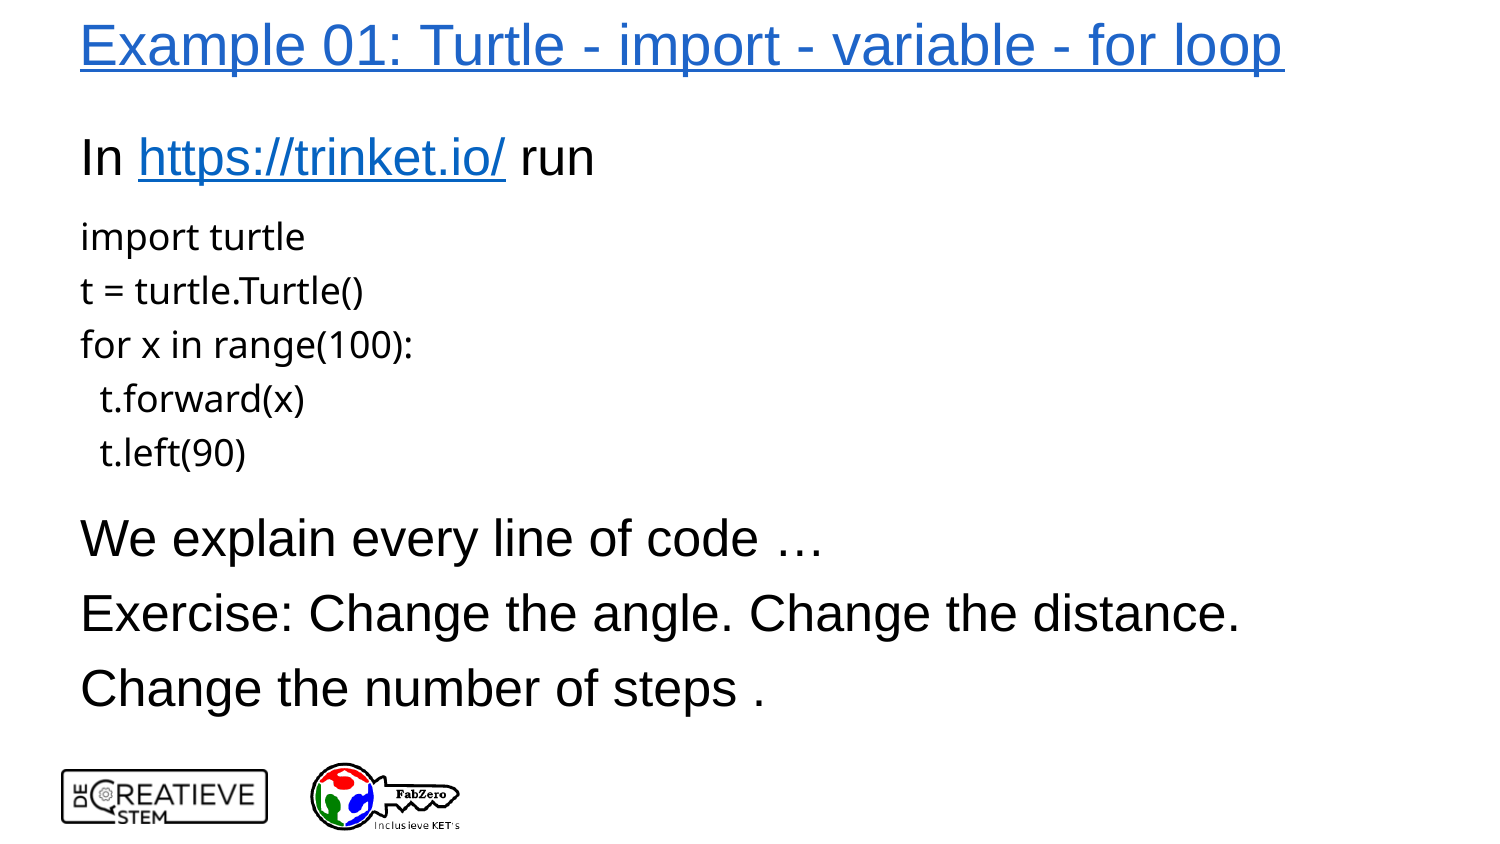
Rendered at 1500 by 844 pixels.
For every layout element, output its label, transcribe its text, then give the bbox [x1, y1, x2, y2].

title Example 01: Turtle - import - variable - for loop [71, 11, 1431, 87]
picture [306, 759, 463, 834]
list In https://trinket.io/ run import turtle t = turtle.Turtle() for x in range(100): t.forward(x) t.left(90) We explain every line of code … Exercise: Change the angle. Change the distance. Change the number of steps . [72, 103, 1431, 737]
picture [61, 769, 268, 824]
